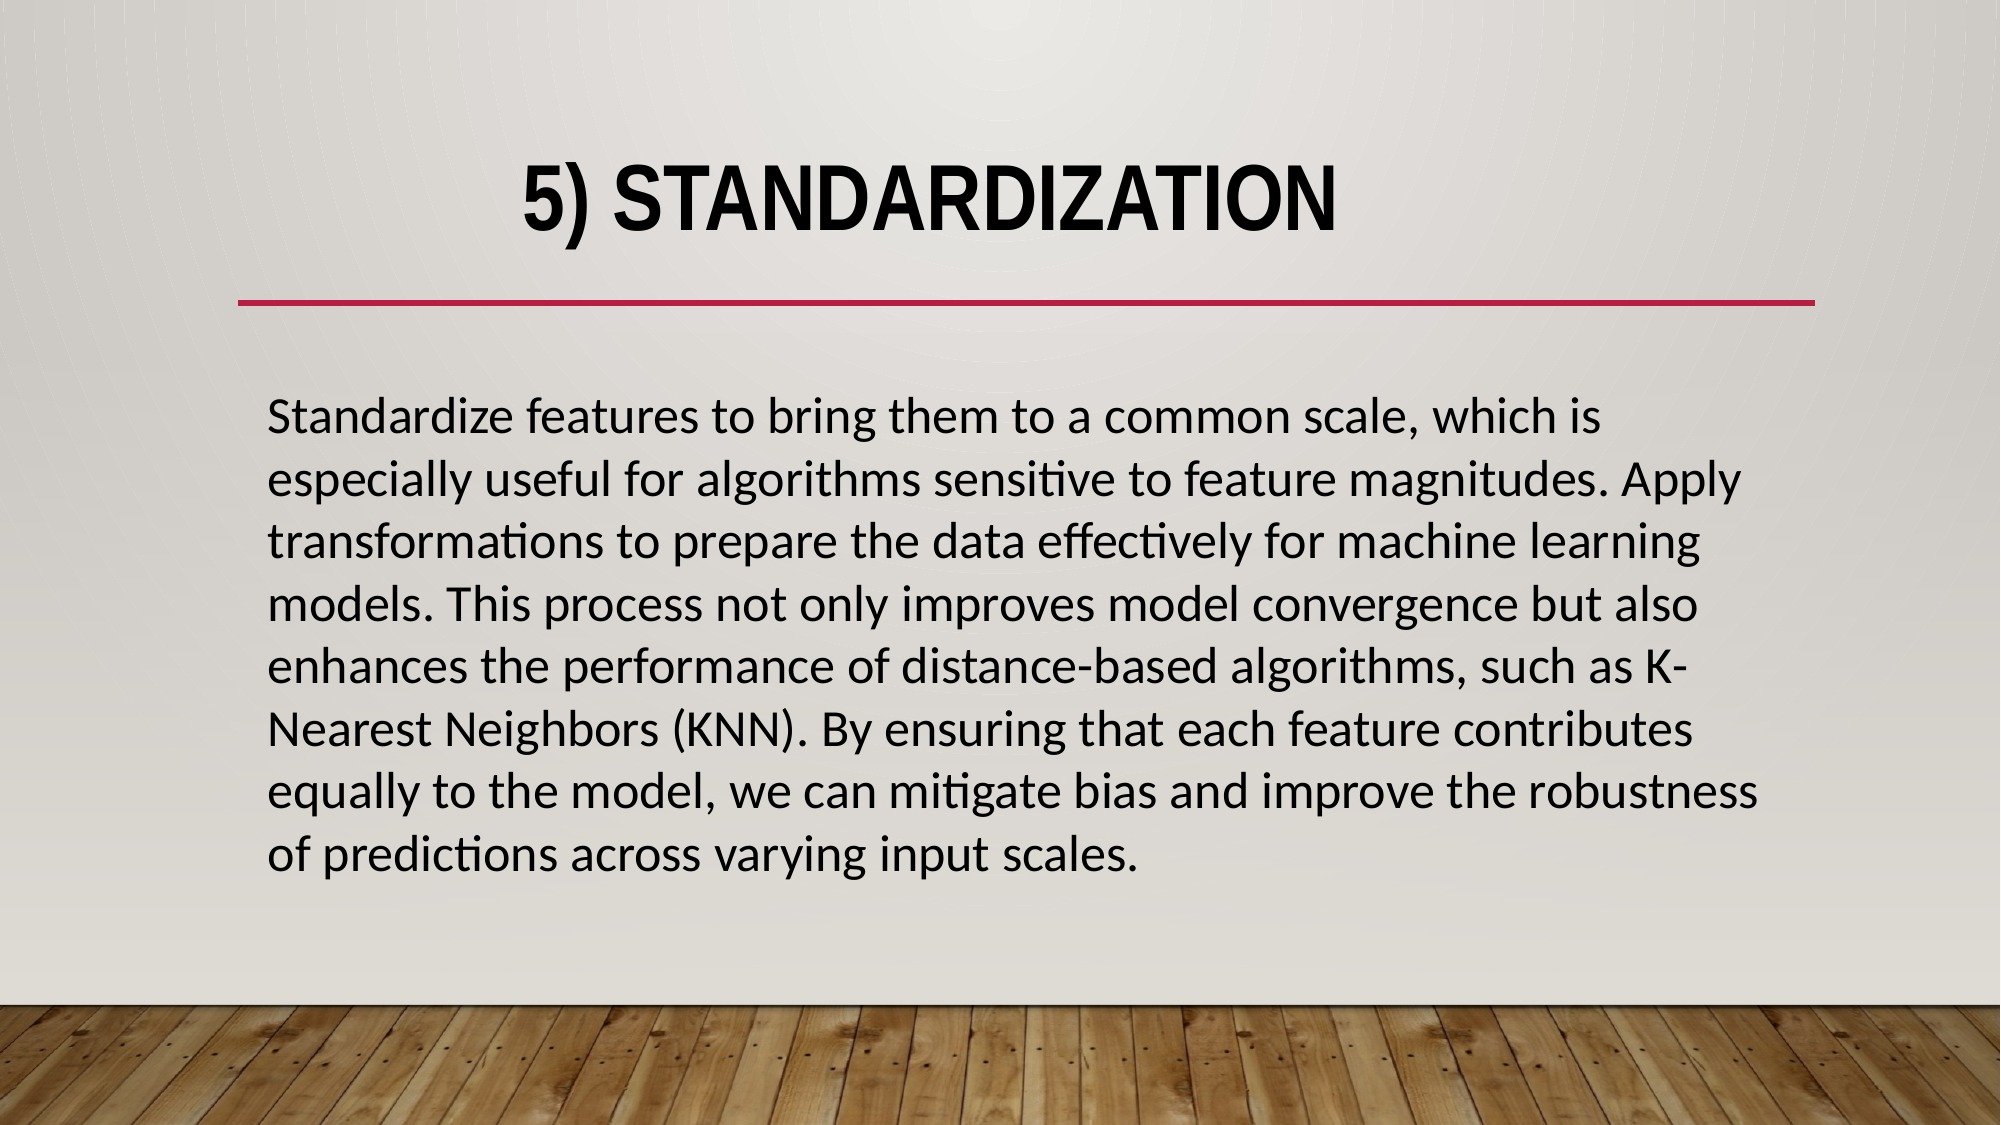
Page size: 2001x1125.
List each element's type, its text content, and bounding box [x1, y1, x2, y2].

text_box Standardize features to bring them to a common scale, which is especially useful for algorithms sensitive to feature magnitudes. Apply transformations to prepare the data effectively for machine learning models. This process not only improves model convergence but also enhances the performance of distance-based algorithms, such as K-Nearest Neighbors (KNN). By ensuring that each feature contributes equally to the model, we can mitigate bias and improve the robustness of predictions across varying input scales. [253, 374, 1781, 889]
picture [0, 1005, 2000, 1125]
title 5) Standardization [507, 142, 2000, 315]
